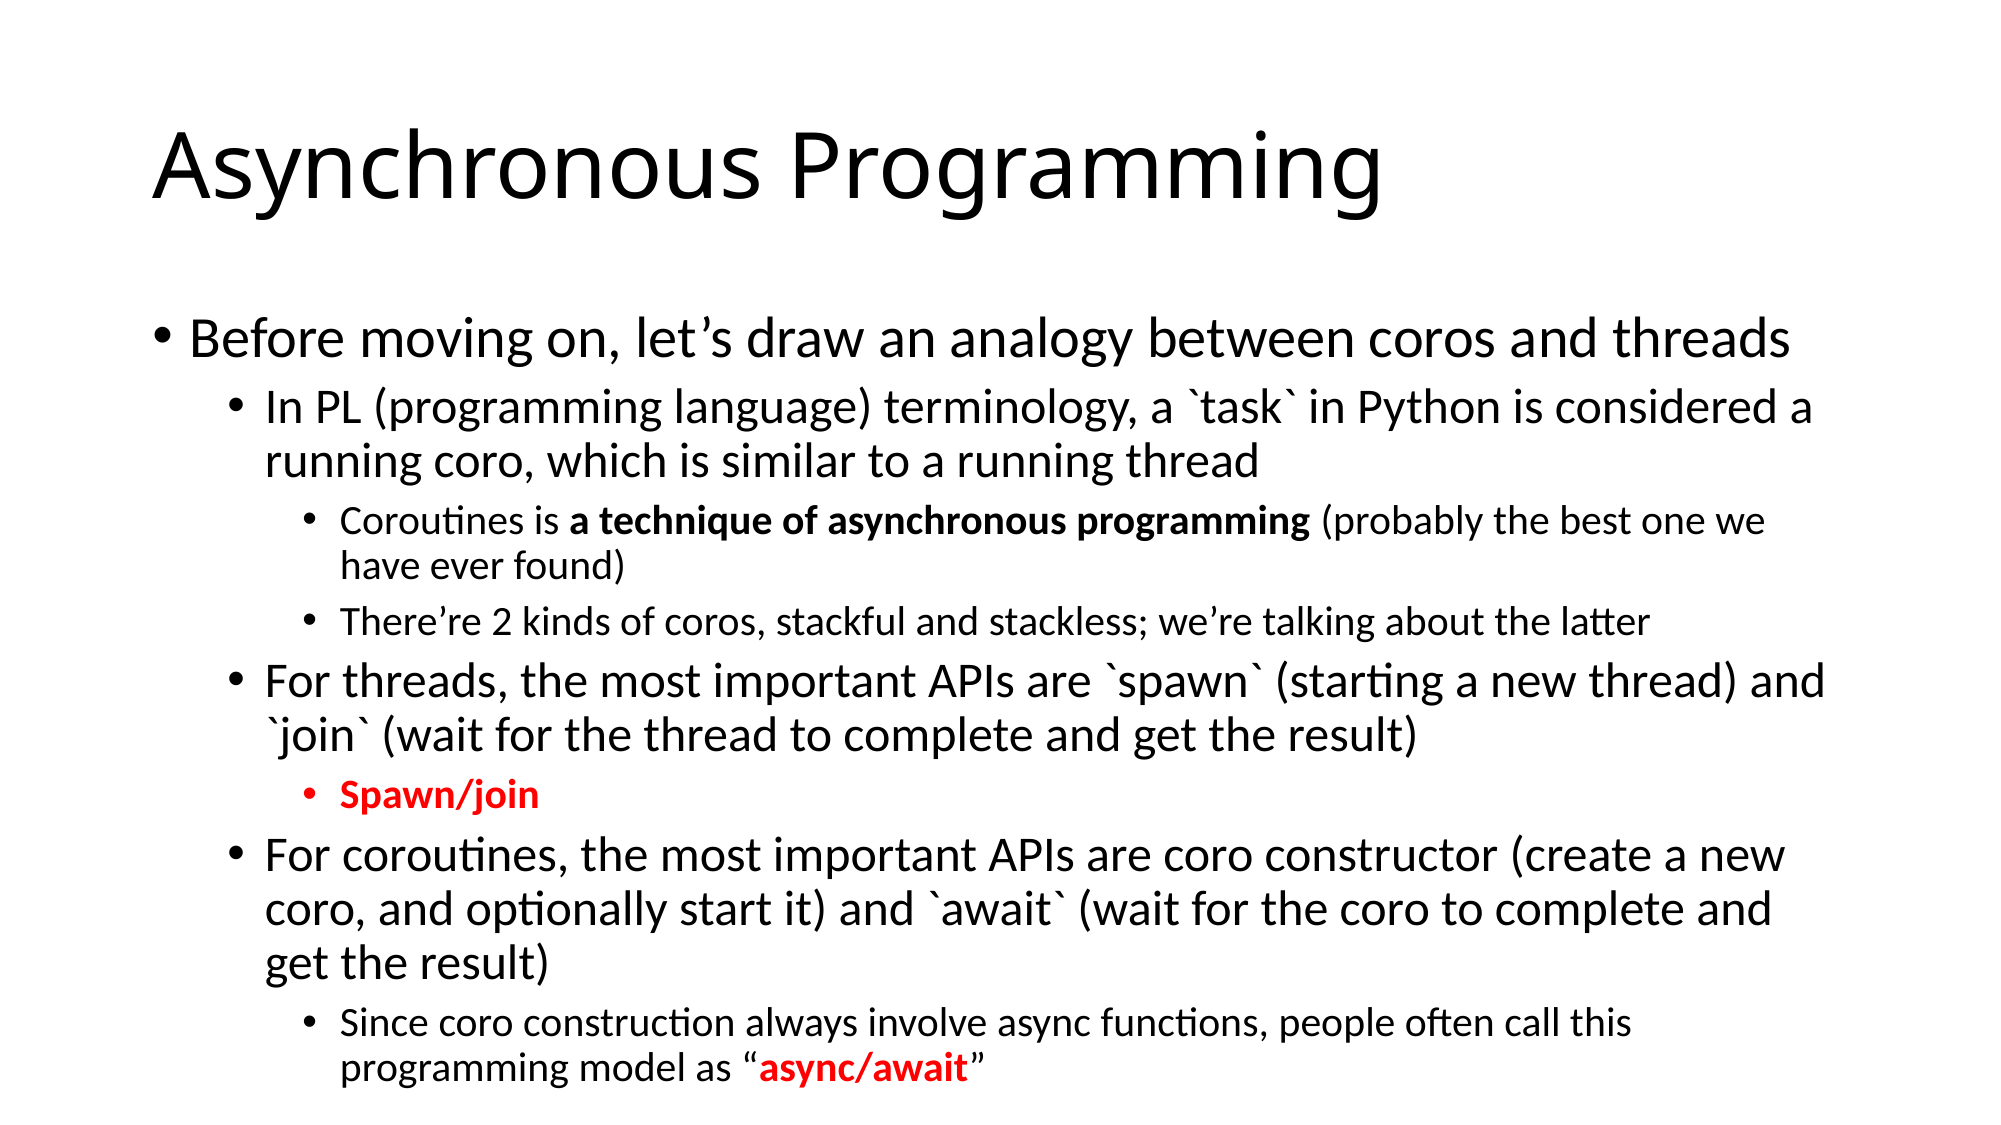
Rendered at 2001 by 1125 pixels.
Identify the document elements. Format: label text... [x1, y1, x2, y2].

title Asynchronous Programming [137, 59, 1863, 278]
list Before moving on, let’s draw an analogy between coros and threads In PL (programming language) terminology, a `task` in Python is considered a running coro, which is similar to a running thread Coroutines is a technique of asynchronous programming (probably the best one we have ever found) There’re 2 kinds of coros, stackful and stackless; we’re talking about the latter For threads, the most important APIs are `spawn` (starting a new thread) and `join` (wait for the thread to complete and get the result) Spawn/join For coroutines, the most important APIs are coro constructor (create a new coro, and optionally start it) and `await` (wait for the coro to complete and get the result) Since coro construction always involve async functions, people often call this programming model as “async/await” [137, 299, 1863, 1125]
